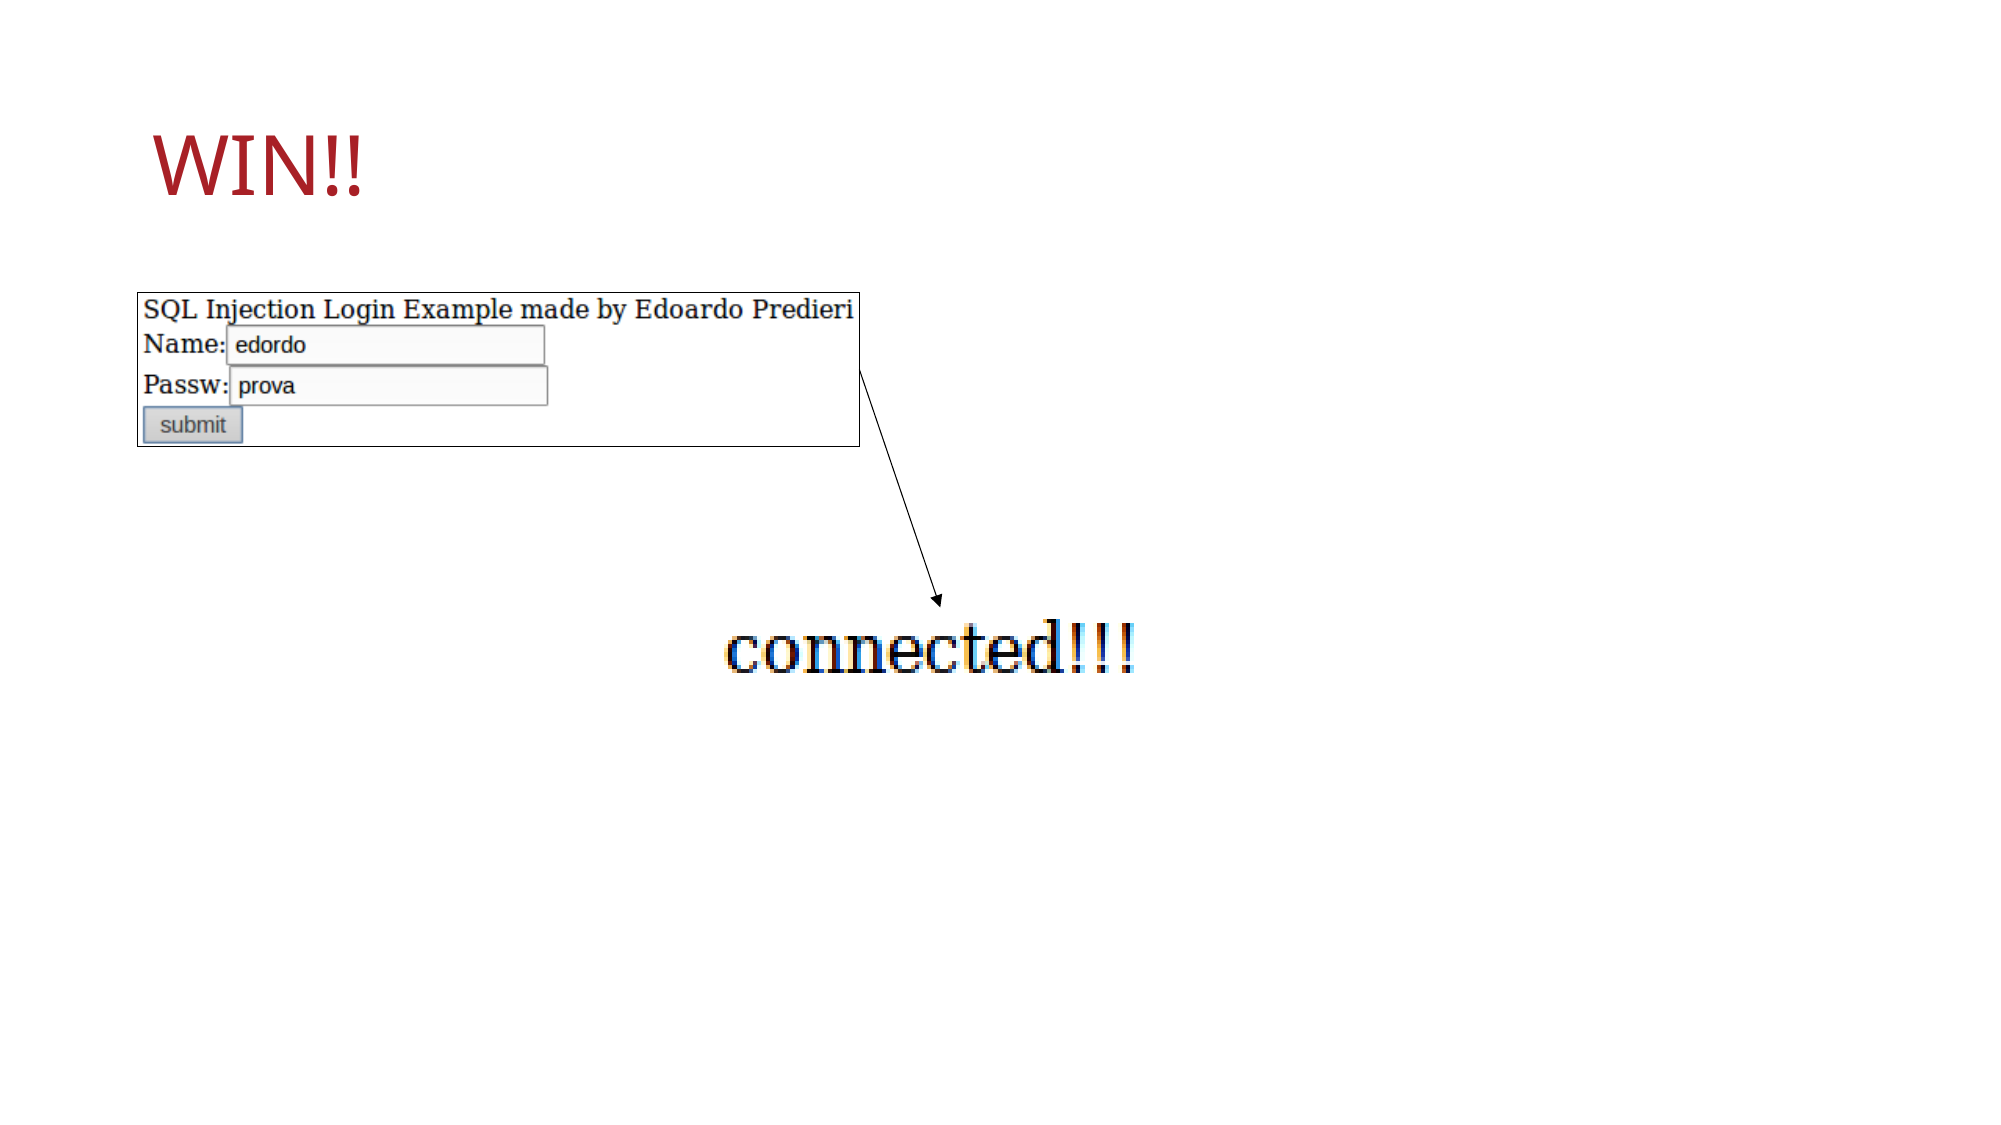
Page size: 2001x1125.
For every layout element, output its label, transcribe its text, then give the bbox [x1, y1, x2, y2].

picture [708, 607, 1172, 707]
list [137, 292, 860, 447]
title WIN!! [137, 59, 1863, 278]
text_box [859, 369, 941, 608]
